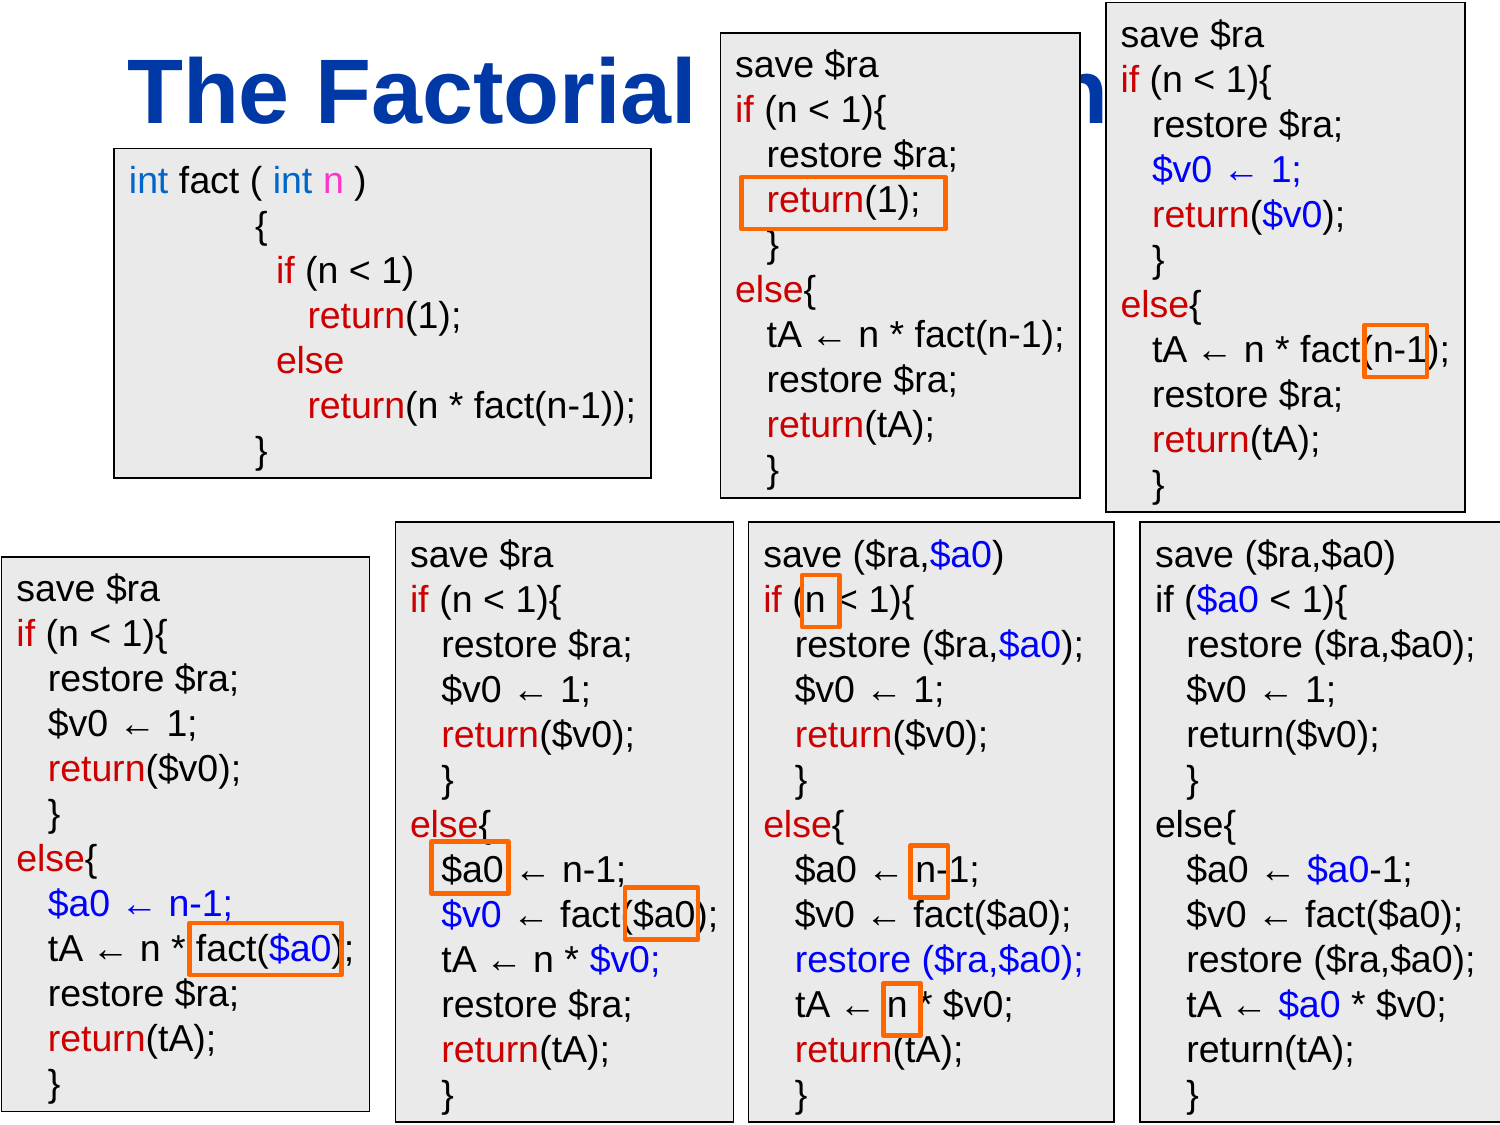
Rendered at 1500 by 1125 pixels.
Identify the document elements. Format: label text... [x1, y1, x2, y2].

text_box save $ra if (n < 1){ restore $ra; $v0 ← 1; return($v0); } else{ $a0 ← n-1; tA ← n * fact($a0); restore $ra; return(tA); } [1, 556, 370, 1112]
text_box [883, 983, 921, 1036]
text_box [431, 841, 509, 894]
text_box [741, 177, 946, 230]
text_box [910, 845, 948, 898]
text_box [189, 922, 342, 975]
text_box [624, 887, 698, 940]
title The Factorial Function [111, 23, 1105, 150]
text_box save $ra if (n < 1){ restore $ra; return(1); } else{ tA ← n * fact(n-1); restore $ra; return(tA); } [720, 33, 1080, 498]
text_box int fact ( int n ) { if (n < 1) return(1); else return(n * fact(n-1)); } [114, 148, 652, 479]
text_box [802, 574, 840, 627]
text_box save ($ra,$a0) if ($a0 < 1){ restore ($ra,$a0); $v0 ← 1; return($v0); } else{ $a0 ← $a0-1; $v0 ← fact($a0); restore ($ra,$a0); tA ← $a0 * $v0; return(tA); } [1140, 522, 1500, 1122]
text_box save ($ra,$a0) if (n < 1){ restore ($ra,$a0); $v0 ← 1; return($v0); } else{ $a0 ← n-1; $v0 ← fact($a0); restore ($ra,$a0); tA ← n * $v0; return(tA); } [748, 522, 1114, 1122]
text_box save $ra if (n < 1){ restore $ra; $v0 ← 1; return($v0); } else{ $a0 ← n-1; $v0 ← fact($a0); tA ← n * $v0; restore $ra; return(tA); } [395, 522, 734, 1122]
text_box save $ra if (n < 1){ restore $ra; $v0 ← 1; return($v0); } else{ tA ← n * fact(n-1); restore $ra; return(tA); } [1105, 2, 1466, 513]
text_box [1364, 324, 1427, 377]
